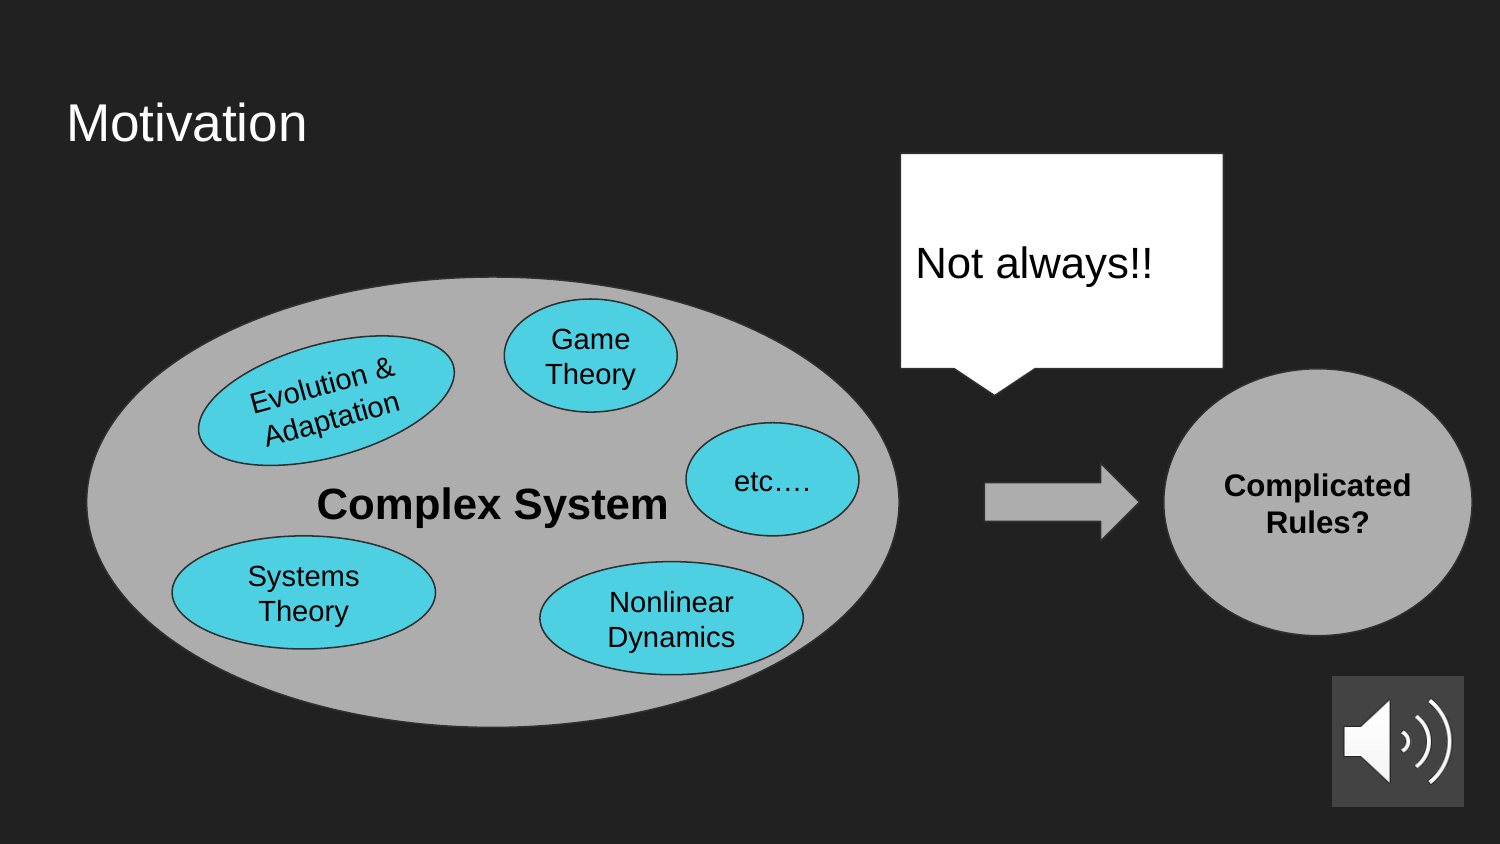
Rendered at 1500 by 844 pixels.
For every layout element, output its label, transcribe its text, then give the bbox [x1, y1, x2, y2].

text_box Evolution & Adaptation [198, 335, 455, 466]
text_box Not always!! [900, 153, 1224, 396]
text_box Complex System [86, 276, 900, 728]
title Motivation [51, 72, 1449, 167]
text_box [984, 463, 1140, 541]
text_box Systems Theory [172, 535, 436, 649]
text_box Nonlinear Dynamics [539, 561, 804, 675]
text_box etc…. [686, 422, 859, 536]
text_box Game Theory [504, 298, 678, 413]
picture [1330, 674, 1465, 809]
text_box Complicated Rules? [1163, 368, 1473, 636]
